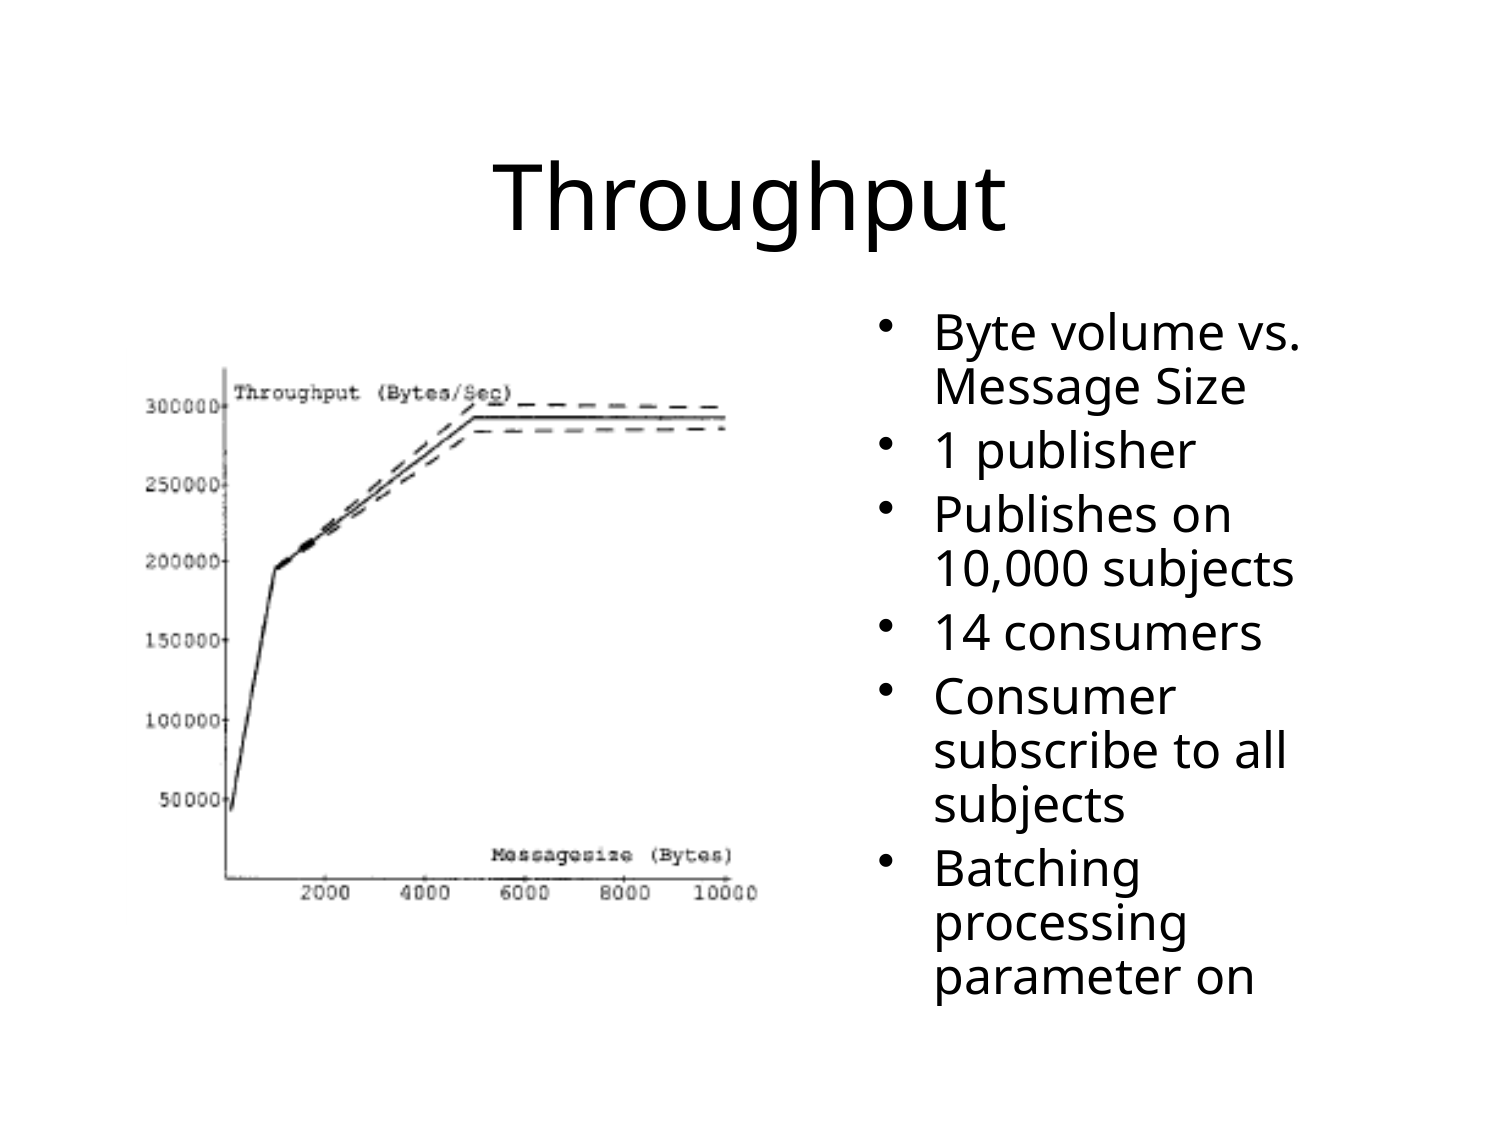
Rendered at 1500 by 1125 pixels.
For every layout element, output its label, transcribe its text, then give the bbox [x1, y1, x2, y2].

list Byte volume vs. Message Size 1 publisher Publishes on 10,000 subjects 14 consumers Consumer subscribe to all subjects Batching processing parameter on [862, 299, 1388, 875]
picture [124, 348, 776, 925]
title Throughput [112, 99, 1388, 288]
